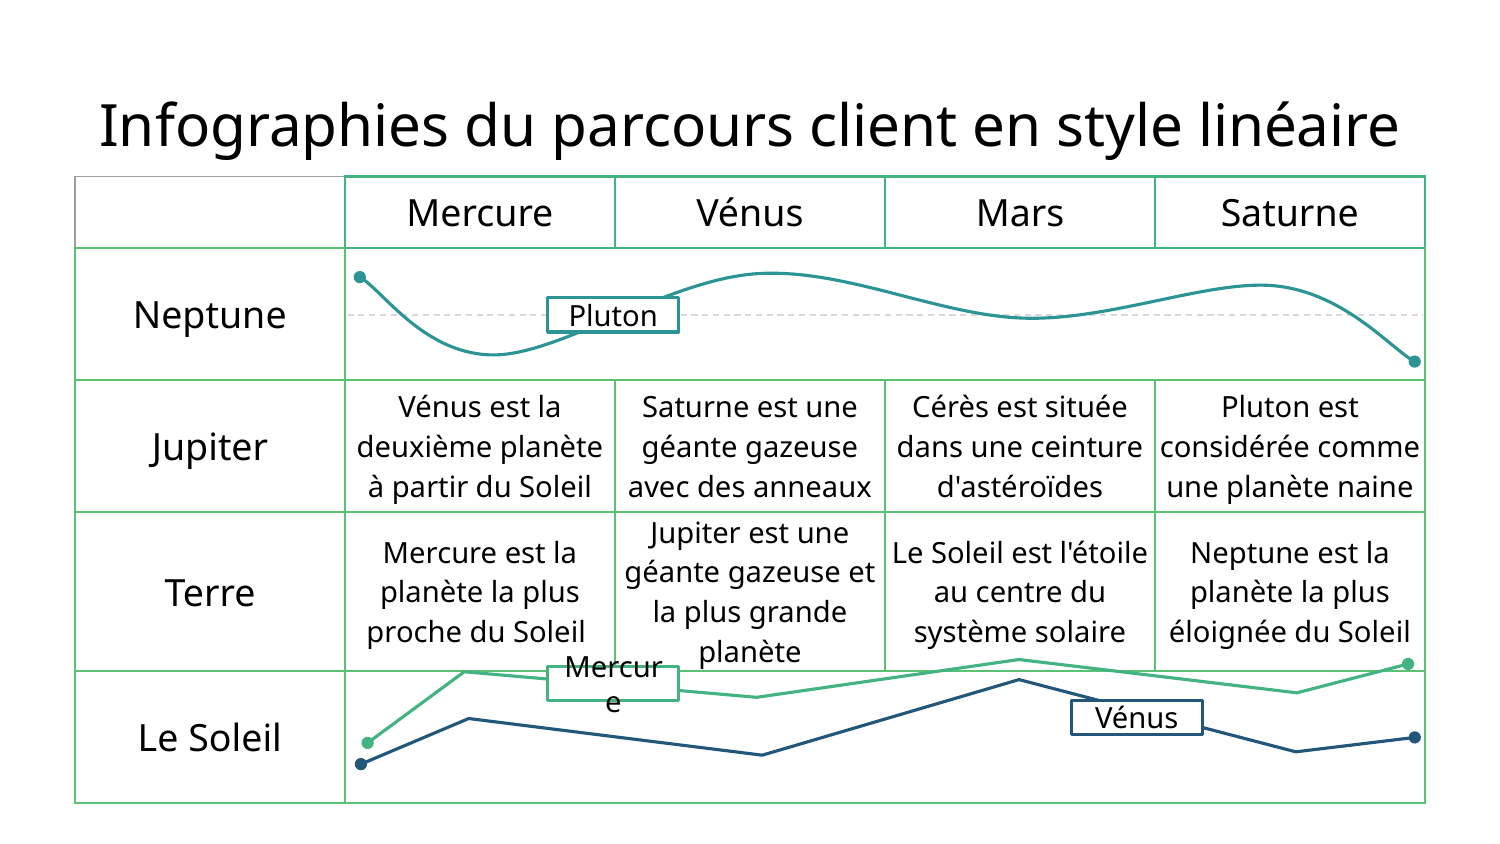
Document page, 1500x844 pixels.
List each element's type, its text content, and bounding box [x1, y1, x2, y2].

text_box Vénus [1071, 700, 1203, 735]
text_box [361, 657, 1415, 750]
table_cell Le Soleil est l'étoile au centre du système solaire [886, 513, 1154, 670]
table_cell Saturne est une géante gazeuse avec des anneaux [616, 381, 884, 511]
table_cell Pluton est considérée comme une planète naine [1156, 381, 1424, 511]
text_box [932, 323, 1421, 368]
table_cell Terre [76, 513, 344, 670]
table_cell Jupiter [76, 381, 344, 511]
table_cell [346, 249, 1424, 317]
title Infographies du parcours client en style linéaire [75, 72, 1425, 167]
table_header [76, 177, 344, 247]
table_cell Vénus est la deuxième planète à partir du Soleil [346, 381, 614, 511]
table_cell [346, 672, 1424, 802]
table_cell Cérès est située dans une ceinture d'astéroïdes [886, 381, 1154, 511]
text_box [1085, 285, 1352, 314]
table_header Mercure [346, 178, 614, 247]
text_box Mercure [547, 666, 679, 701]
text_box Pluton [547, 323, 679, 332]
text_box [353, 270, 609, 314]
text_box [411, 323, 580, 356]
table_header Mars [886, 178, 1154, 247]
table_cell [346, 319, 1424, 379]
text_box [354, 691, 1421, 771]
table_cell Mercure est la planète la plus proche du Soleil [346, 513, 614, 670]
table_cell Jupiter est une géante gazeuse et la plus grande planète [616, 513, 884, 670]
table_header Saturne [1156, 178, 1424, 247]
table_cell Le Soleil [76, 672, 344, 802]
table_header Vénus [616, 178, 884, 247]
text_box [664, 273, 984, 314]
table_cell Neptune est la planète la plus éloignée du Soleil [1156, 513, 1424, 670]
text_box Pluton [547, 297, 679, 314]
table_cell Neptune [76, 249, 344, 379]
